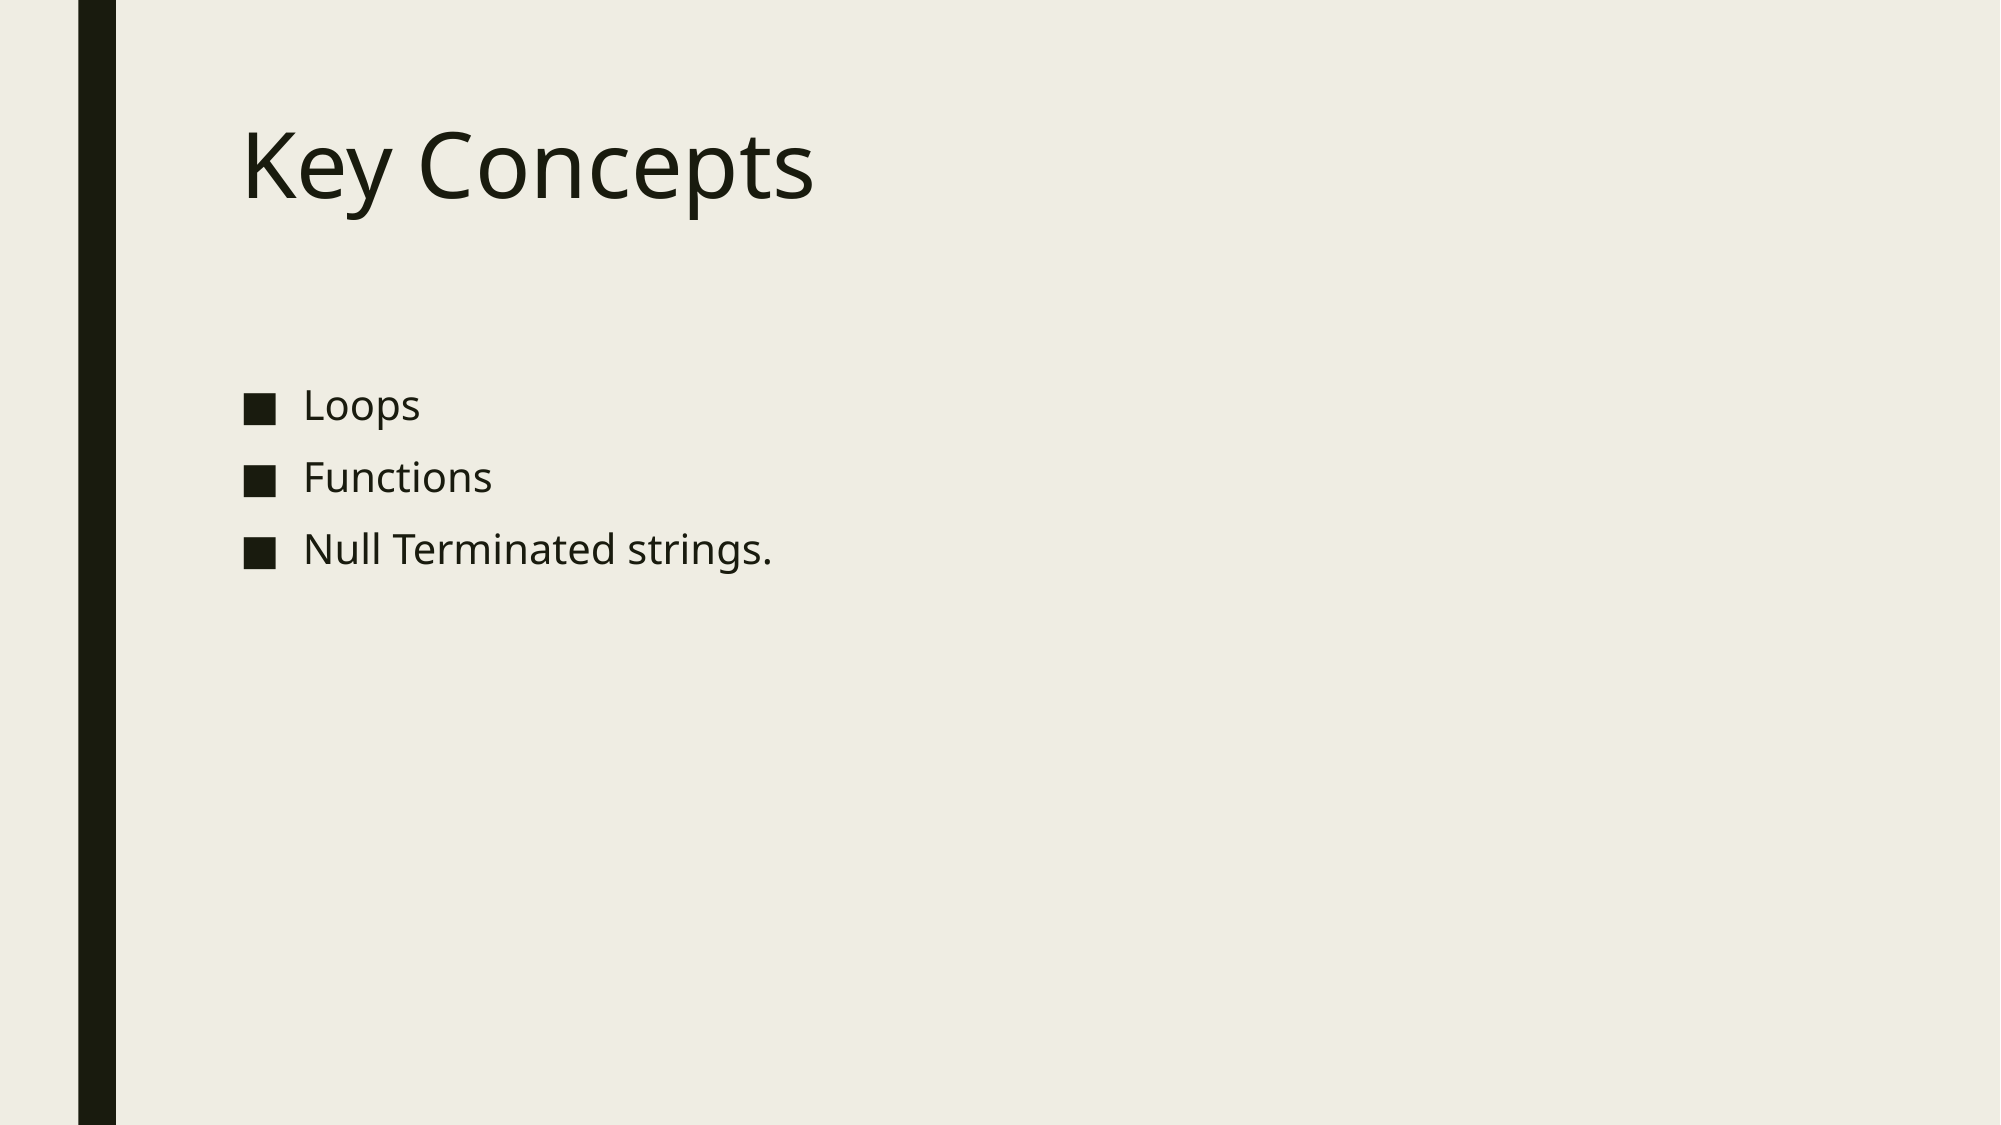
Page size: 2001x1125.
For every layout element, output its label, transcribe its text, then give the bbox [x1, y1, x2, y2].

list Loops Functions Null Terminated strings. [225, 375, 1800, 963]
title Key Concepts [225, 112, 1800, 357]
